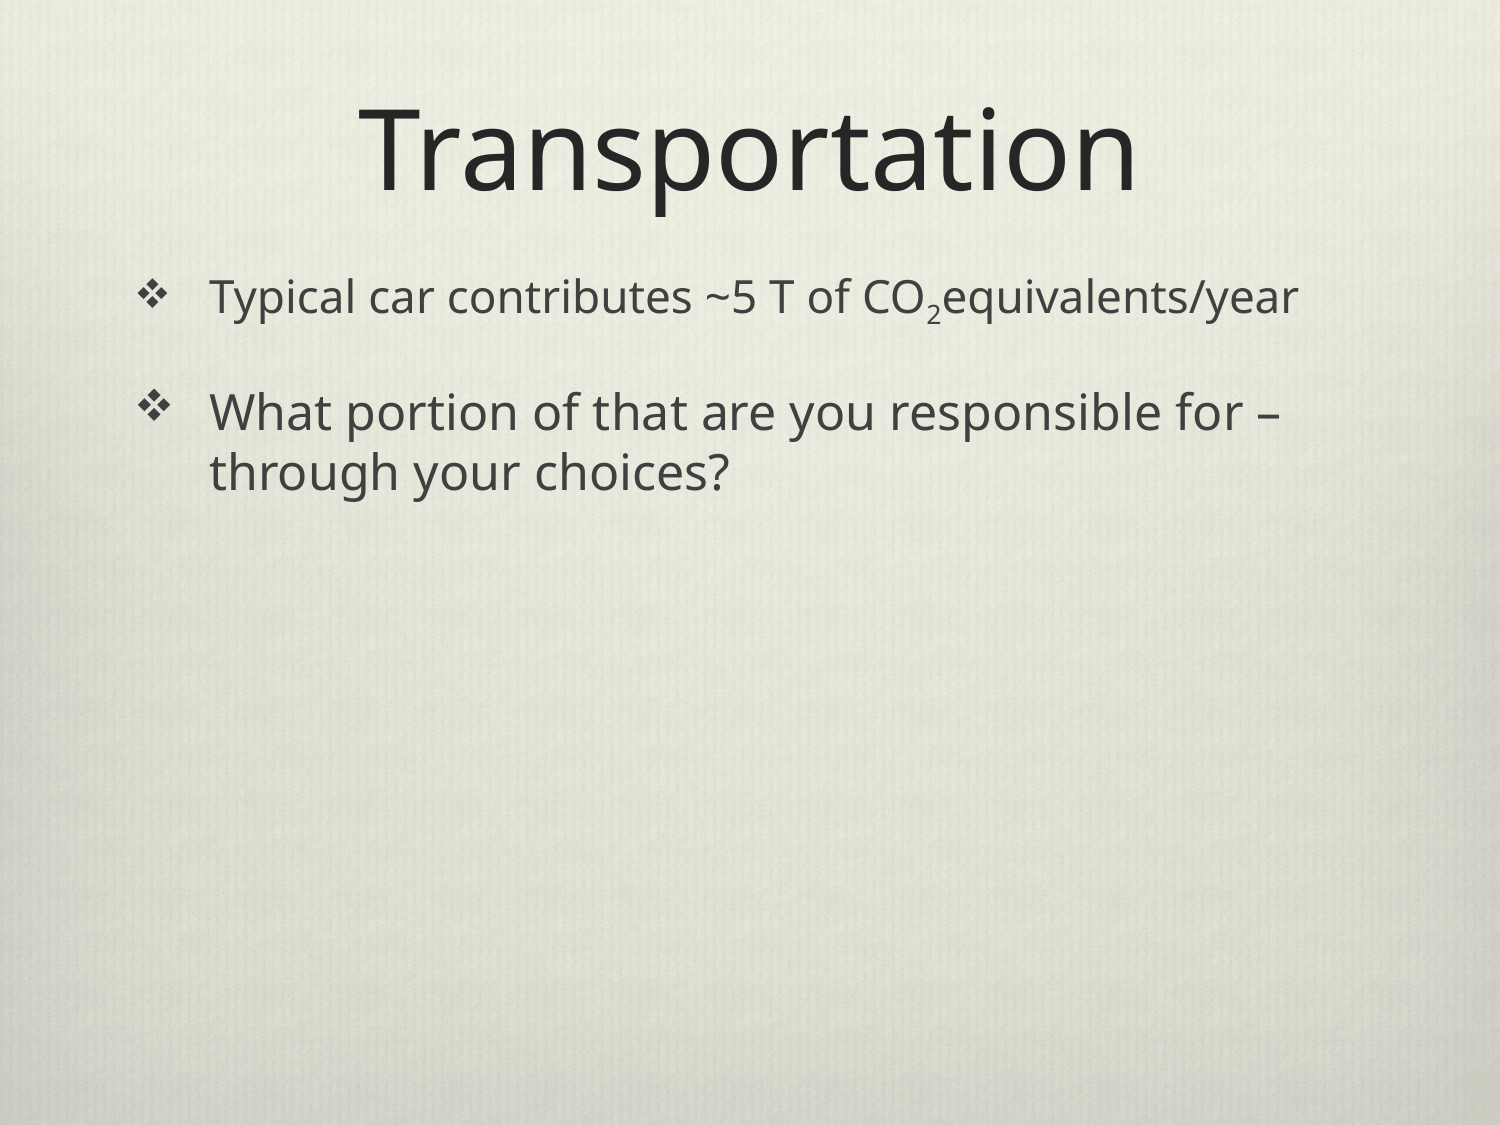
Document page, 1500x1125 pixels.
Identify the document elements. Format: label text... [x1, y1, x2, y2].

list Typical car contributes ~5 T of CO2equivalents/year What portion of that are you responsible for – through your choices? [119, 260, 1381, 1011]
title Transportation [119, 51, 1381, 240]
